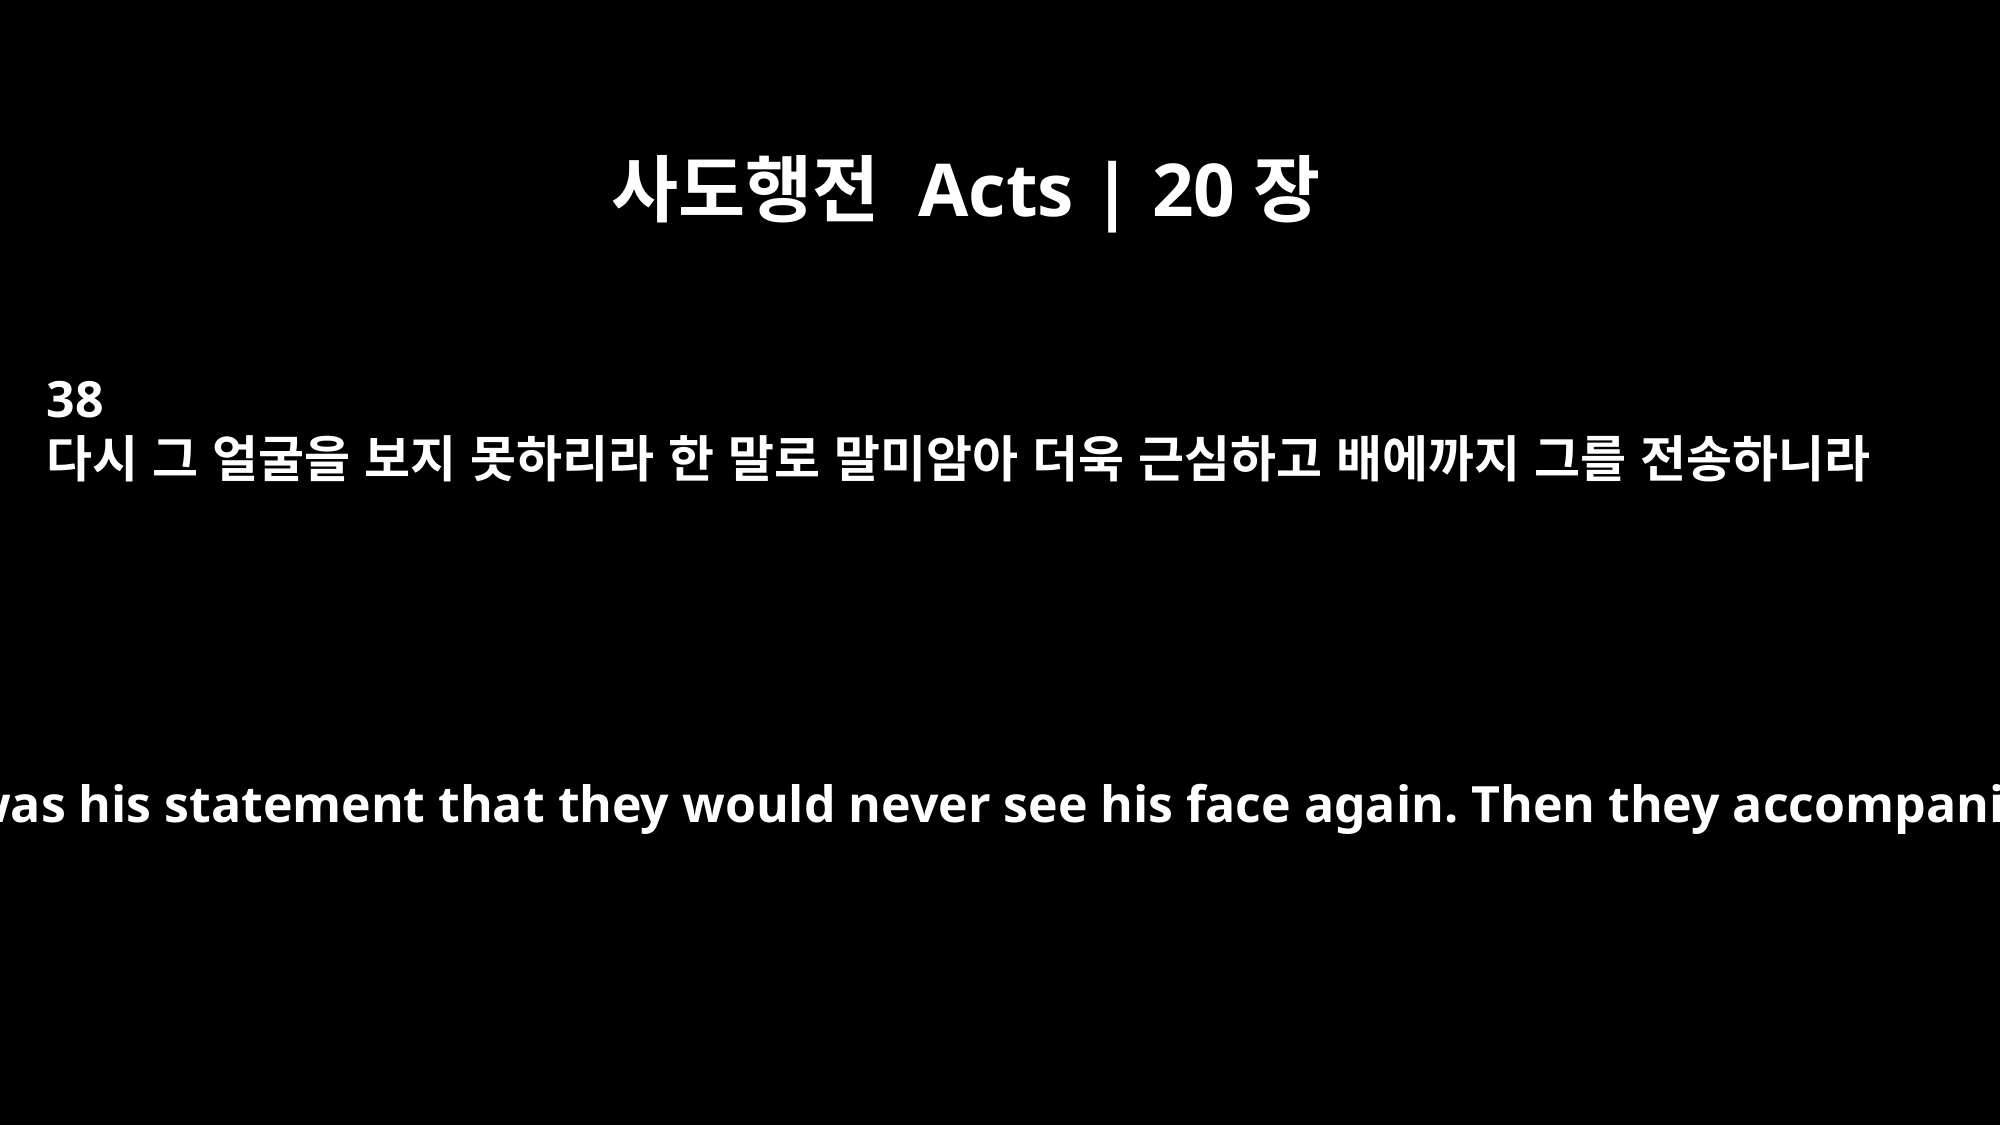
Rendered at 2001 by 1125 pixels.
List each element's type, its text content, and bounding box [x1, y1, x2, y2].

text_box What grieved them most was his statement that they would never see his face again. Then they accompanied him to the ship. [0, 764, 2000, 840]
text_box 38 다시 그 얼굴을 보지 못하리라 한 말로 말미암아 더욱 근심하고 배에까지 그를 전송하니라 [31, 359, 1886, 495]
text_box 사도행전 Acts | 20장 [596, 136, 1336, 239]
